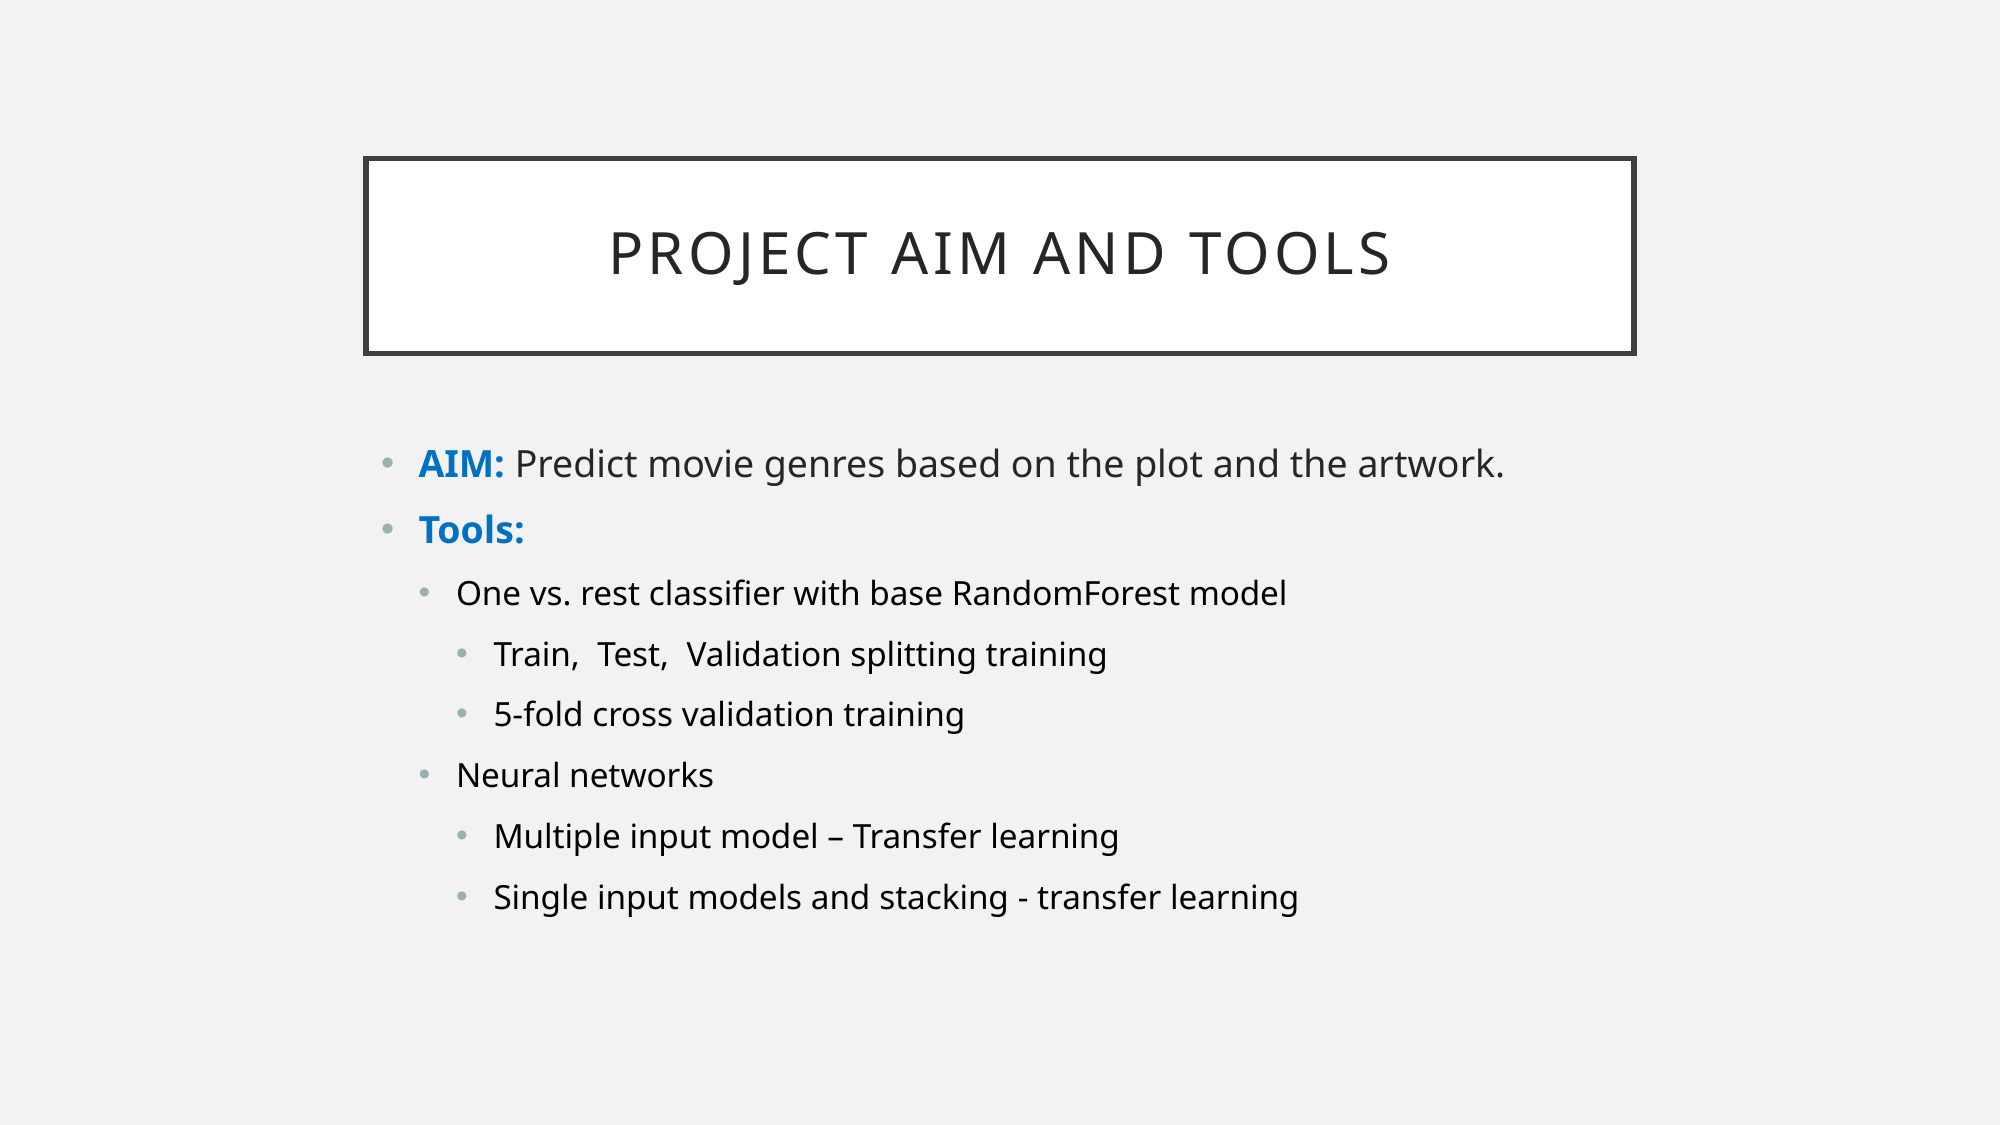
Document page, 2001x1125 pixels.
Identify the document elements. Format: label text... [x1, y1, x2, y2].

list AIM: Predict movie genres based on the plot and the artwork. Tools: One vs. rest classifier with base RandomForest model Train, Test, Validation splitting training 5-fold cross validation training Neural networks Multiple input model – Transfer learning Single input models and stacking - transfer learning [366, 432, 1634, 942]
title Project aim and tools [363, 156, 1637, 356]
